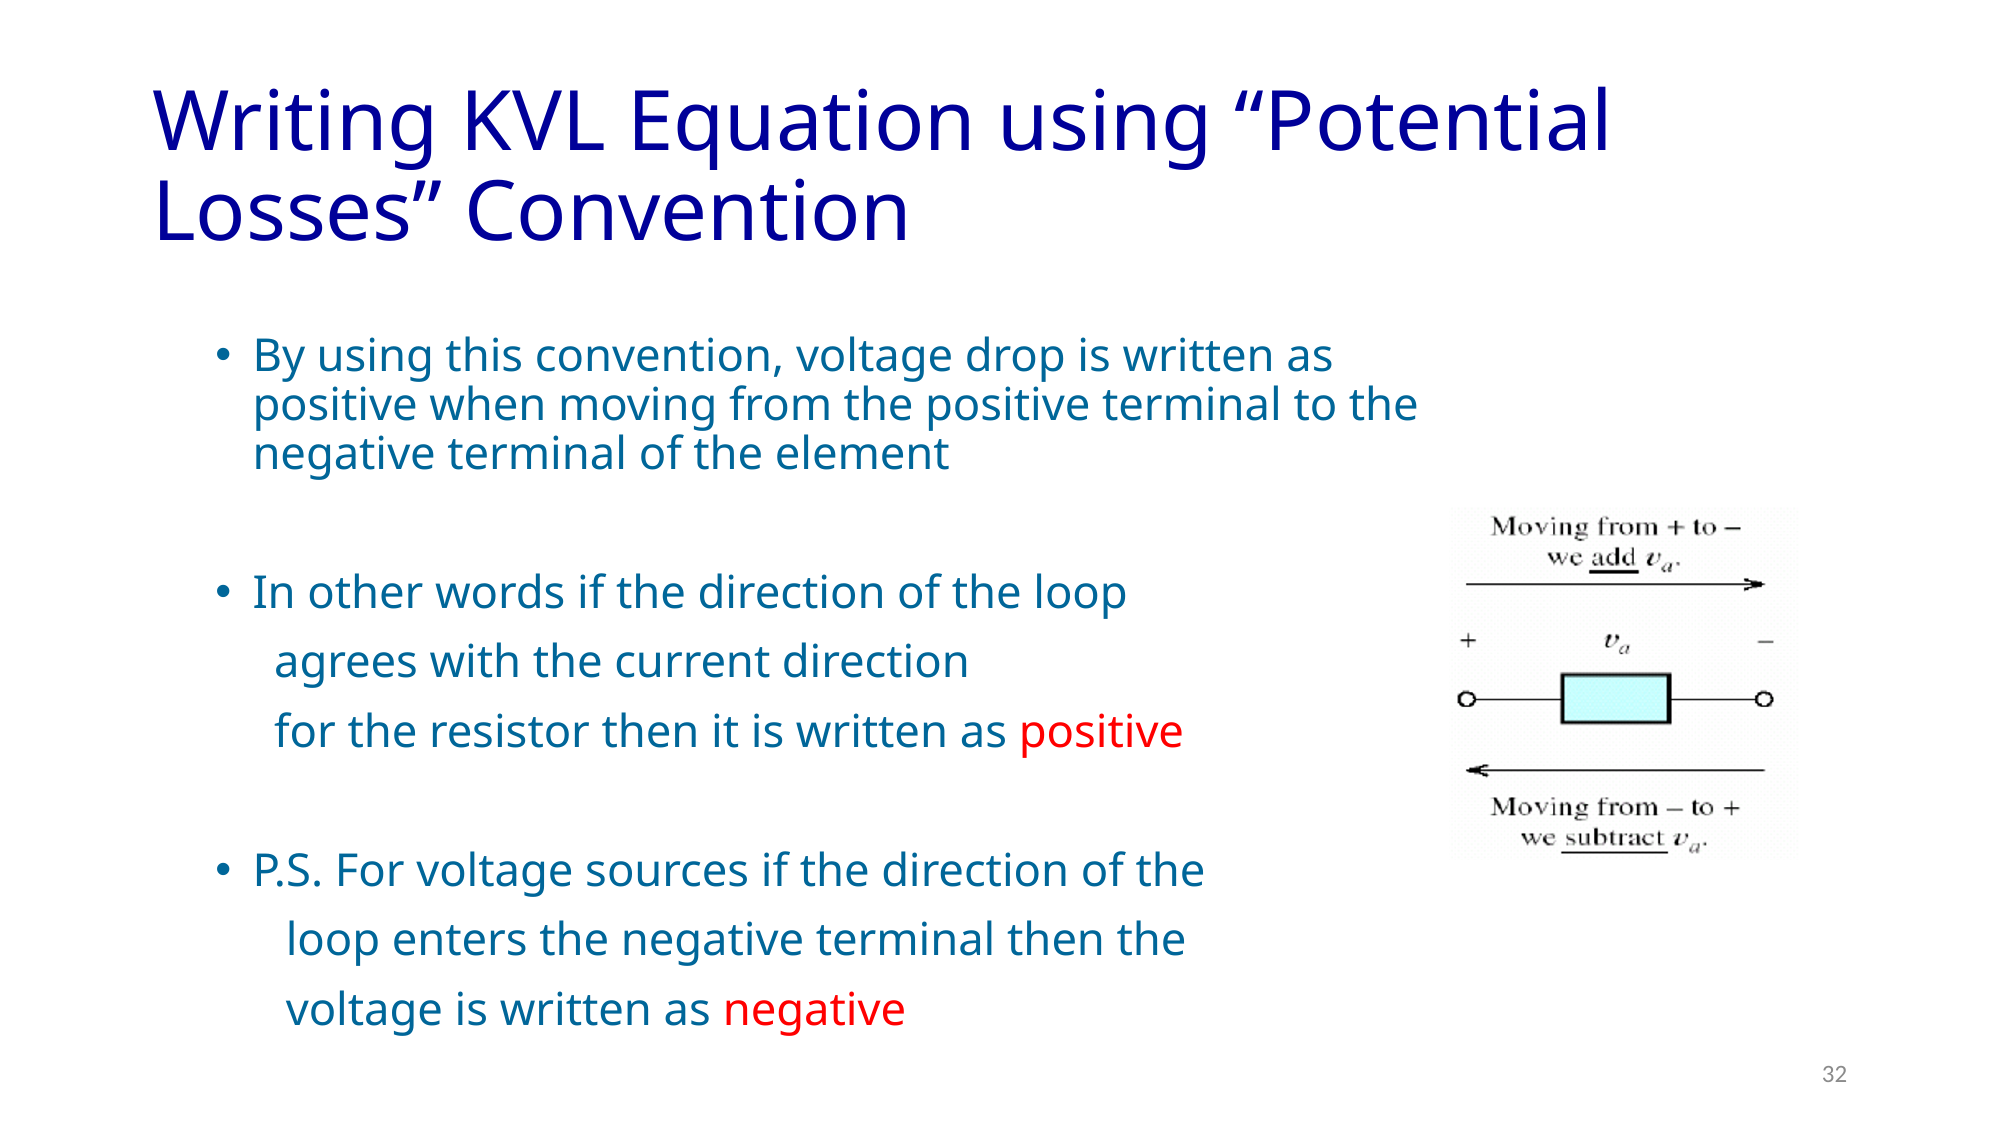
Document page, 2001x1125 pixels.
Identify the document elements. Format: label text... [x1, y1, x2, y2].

list By using this convention, voltage drop is written as positive when moving from the positive terminal to the negative terminal of the element In other words if the direction of the loop agrees with the current direction for the resistor then it is written as positive P.S. For voltage sources if the direction of the loop enters the negative terminal then the voltage is written as negative [200, 324, 1476, 1050]
title Writing KVL Equation using “Potential Losses” Convention [137, 59, 1863, 278]
picture [1449, 507, 1800, 860]
slide_number 32 [1412, 1042, 1863, 1103]
